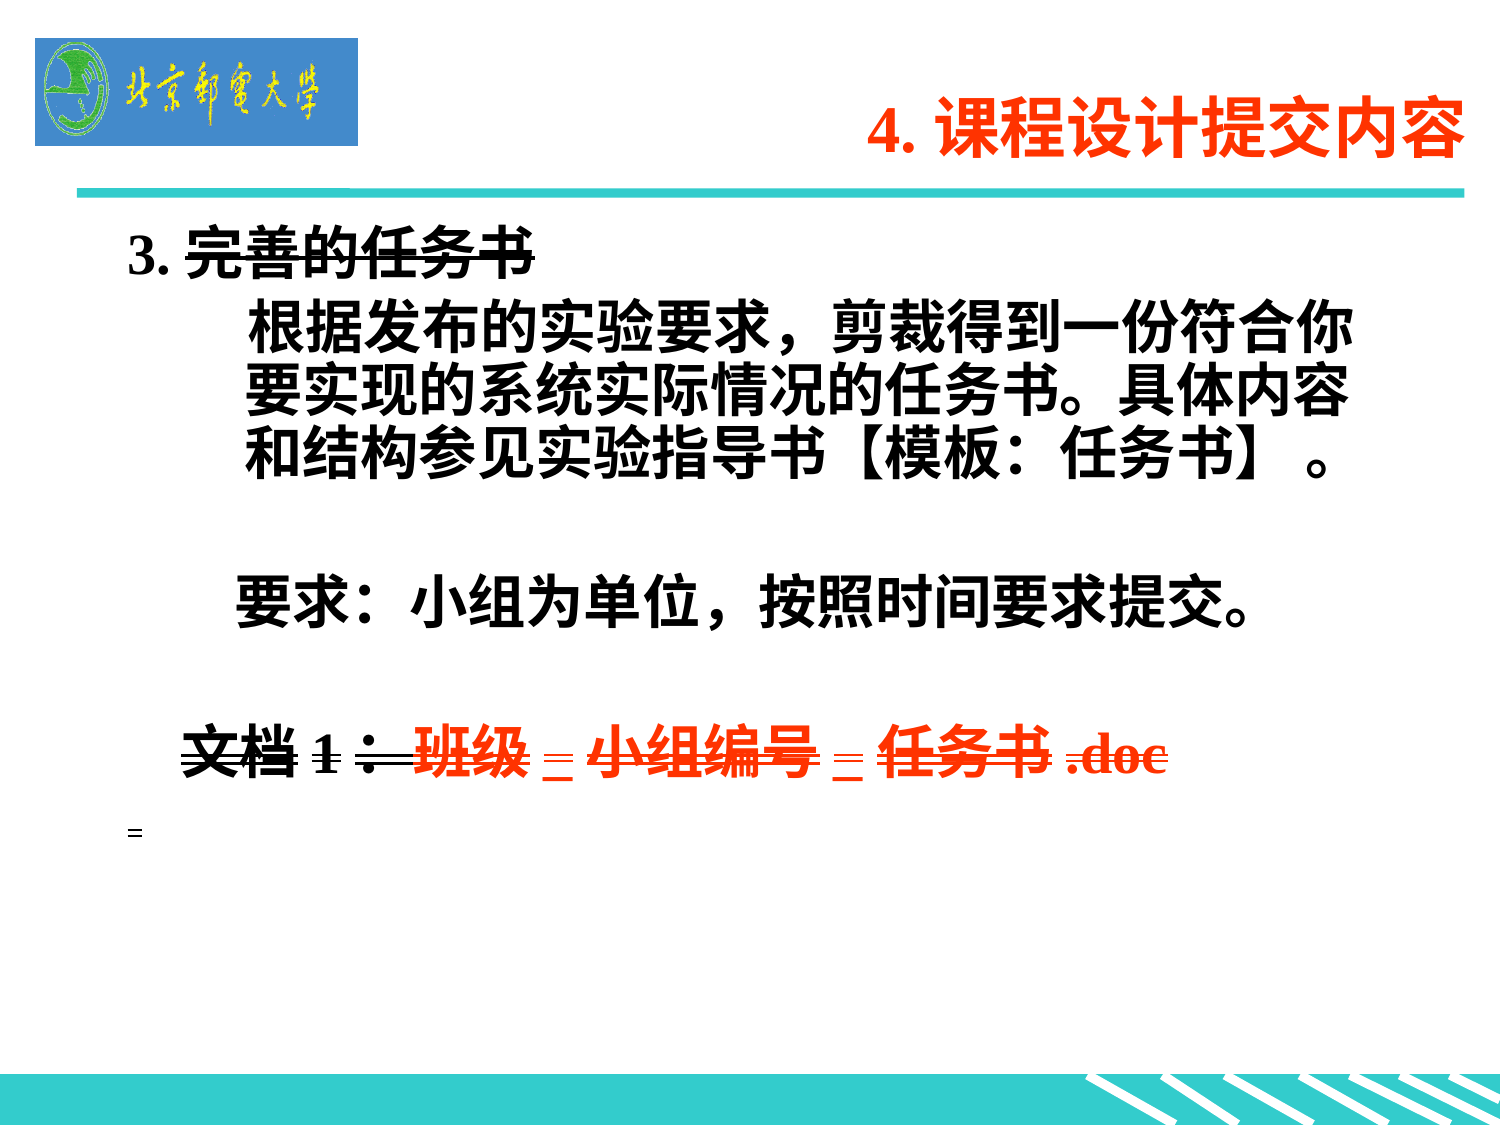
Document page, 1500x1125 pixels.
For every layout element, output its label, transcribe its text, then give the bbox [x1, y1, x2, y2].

list 3.完善的任务书 根据发布的实验要求，剪裁得到一份符合你要实现的系统实际情况的任务书。具体内容和结构参见实验指导书【模板：任务书】 。 要求：小组为单位，按照时间要求提交。 文档1：班级_小组编号_任务书.doc [112, 216, 1388, 974]
slide_number [1137, 1037, 1451, 1113]
picture [34, 37, 358, 146]
title 4.课程设计提交内容 [207, 66, 1483, 185]
